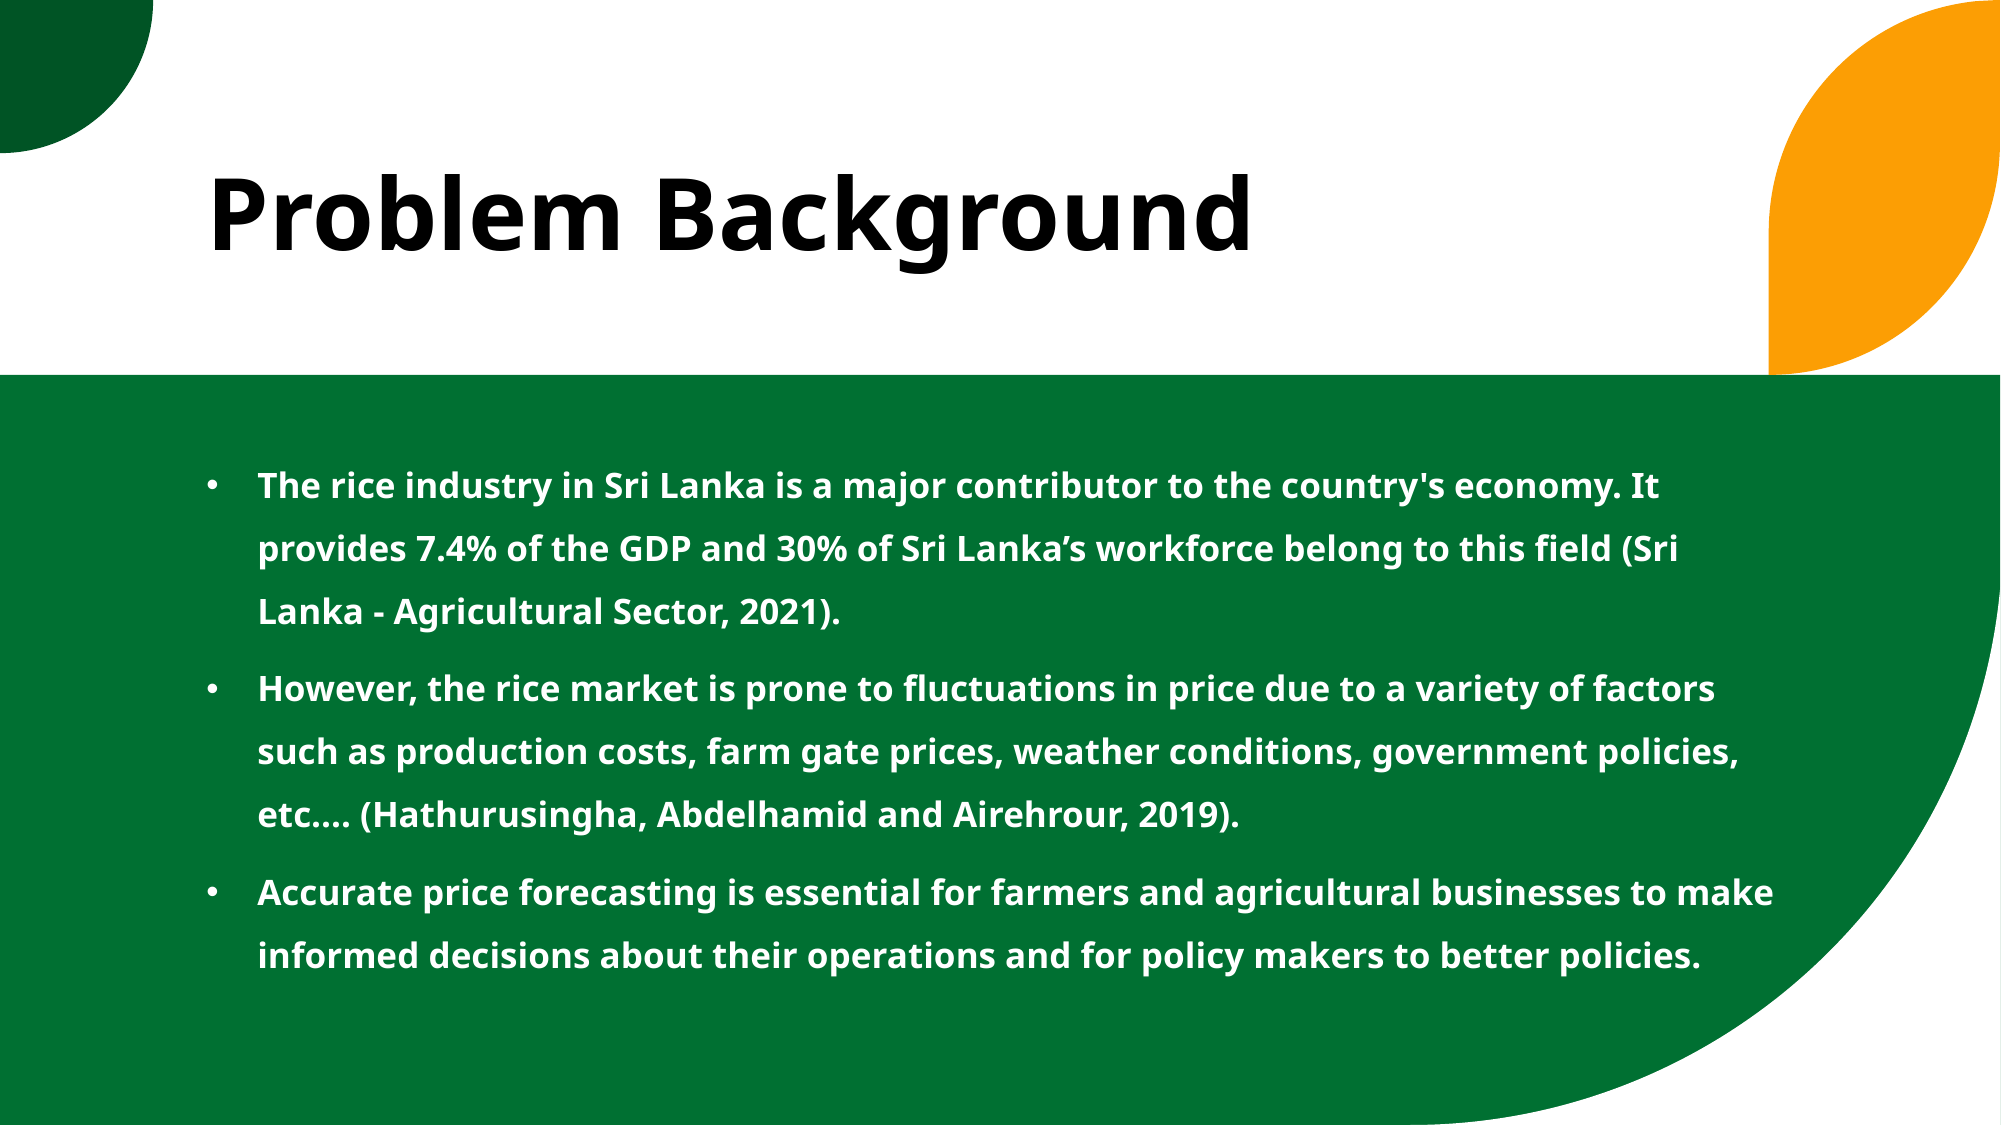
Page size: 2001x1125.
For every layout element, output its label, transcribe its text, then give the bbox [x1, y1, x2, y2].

list The rice industry in Sri Lanka is a major contributor to the country's economy. It provides 7.4% of the GDP and 30% of Sri Lanka’s workforce belong to this field (Sri Lanka - Agricultural Sector, 2021). However, the rice market is prone to fluctuations in price due to a variety of factors such as production costs, farm gate prices, weather conditions, government policies, etc.… (Hathurusingha, Abdelhamid and Airehrour, 2019). Accurate price forecasting is essential for farmers and agricultural businesses to make informed decisions about their operations and for policy makers to better policies. [191, 435, 1796, 999]
title Problem Background [191, 62, 1796, 280]
